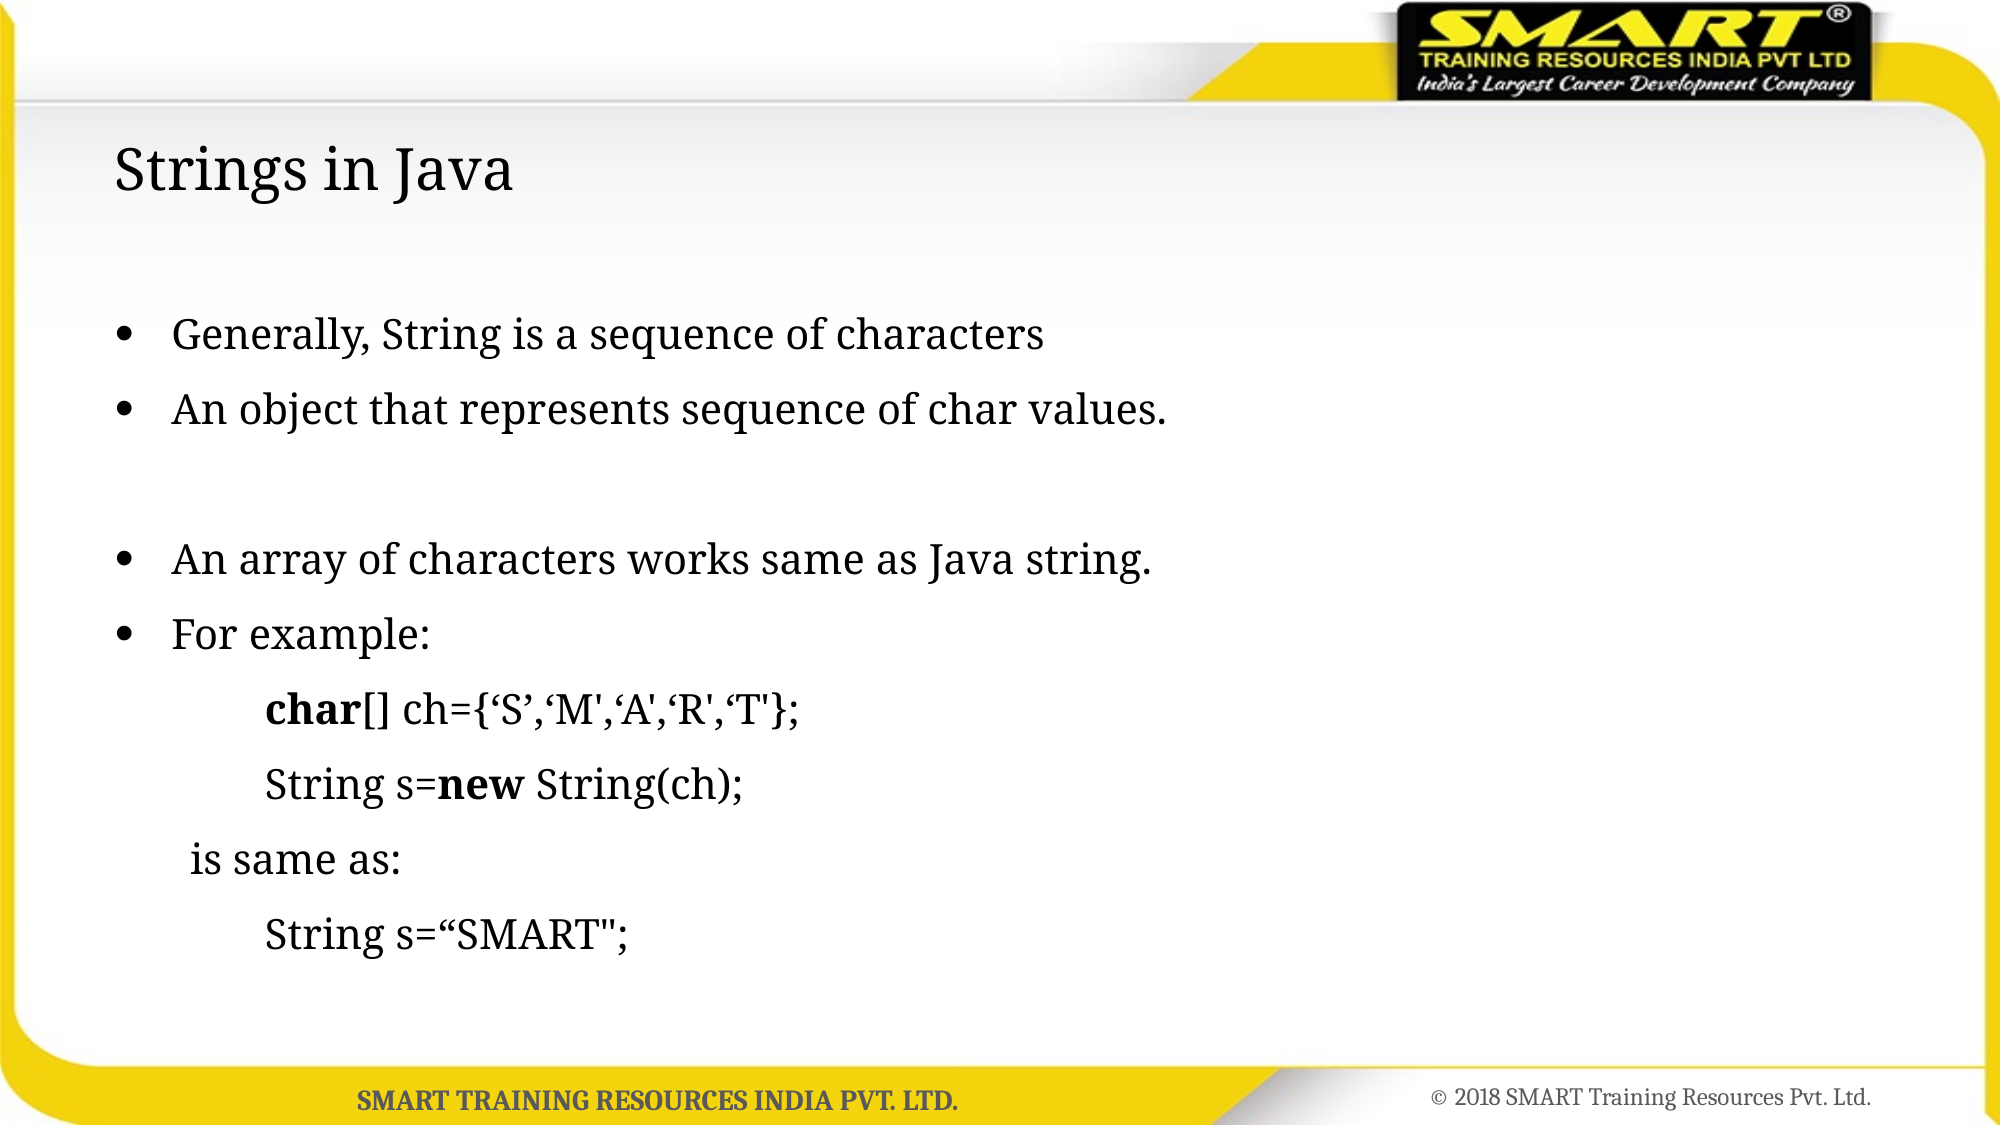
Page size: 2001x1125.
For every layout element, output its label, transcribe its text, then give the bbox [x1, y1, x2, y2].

title Strings in Java [99, 125, 1900, 275]
picture [0, 0, 2000, 1125]
list Generally, String is a sequence of characters An object that represents sequence of char values. An array of characters works same as Java string. For example: char[] ch={‘S’,‘M',‘A',‘R',‘T'}; String s=new String(ch); is same as: String s=“SMART"; [99, 275, 1900, 980]
